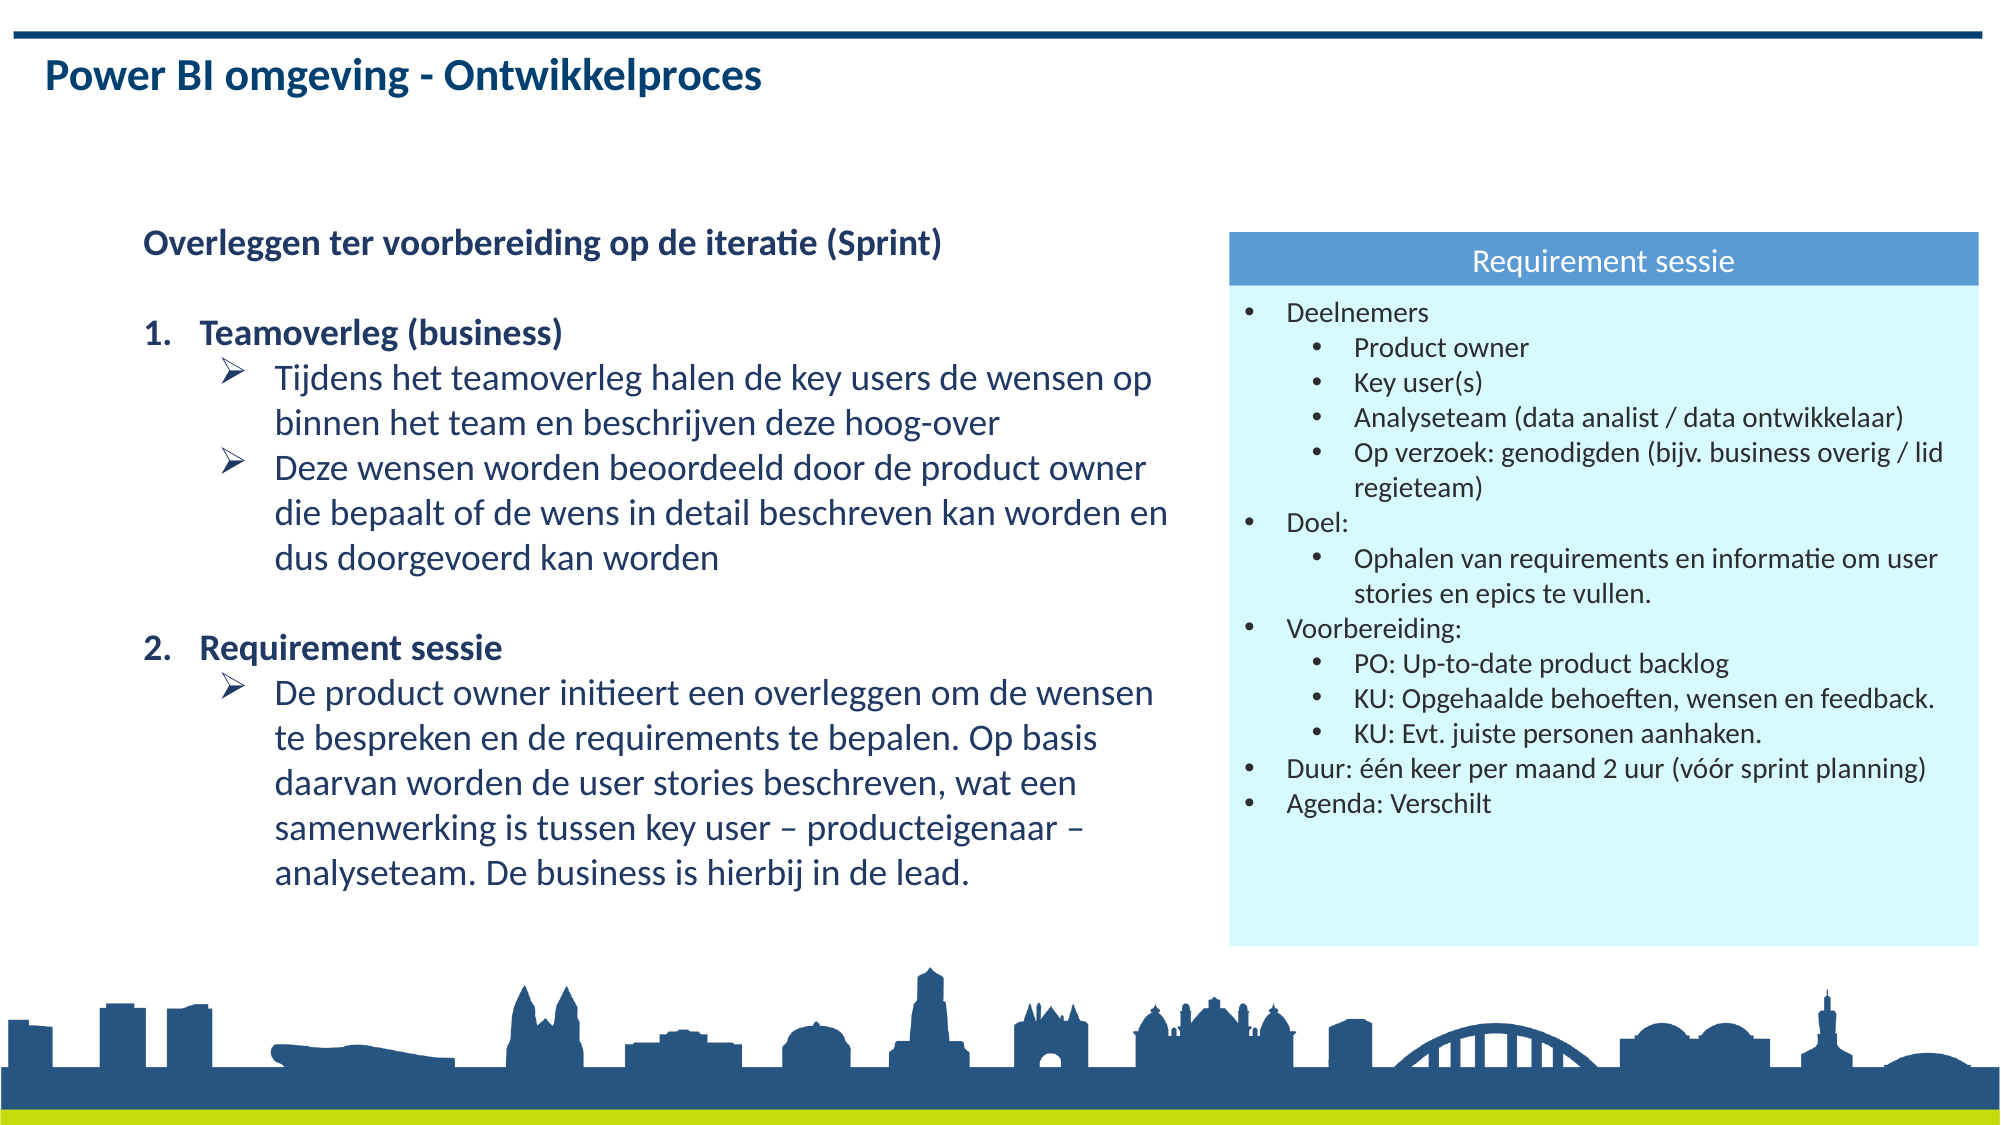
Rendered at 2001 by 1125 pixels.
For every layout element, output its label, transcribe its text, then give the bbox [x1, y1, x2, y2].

text_box [13, 30, 1983, 40]
picture [0, 967, 2000, 1125]
text_box Power BI omgeving - Ontwikkelproces [30, 40, 1490, 108]
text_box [1229, 232, 1979, 947]
text_box Overleggen ter voorbereiding op de iteratie (Sprint) Teamoverleg (business) Tijdens het teamoverleg halen de key users de wensen op binnen het team en beschrijven deze hoog-over Deze wensen worden beoordeeld door de product owner die bepaalt of de wens in detail beschreven kan worden en dus doorgevoerd kan worden Requirement sessie De product owner initieert een overleggen om de wensen te bespreken en de requirements te bepalen. Op basis daarvan worden de user stories beschreven, wat een samenwerking is tussen key user – producteigenaar – analyseteam. De business is hierbij in de lead. [128, 210, 1208, 967]
